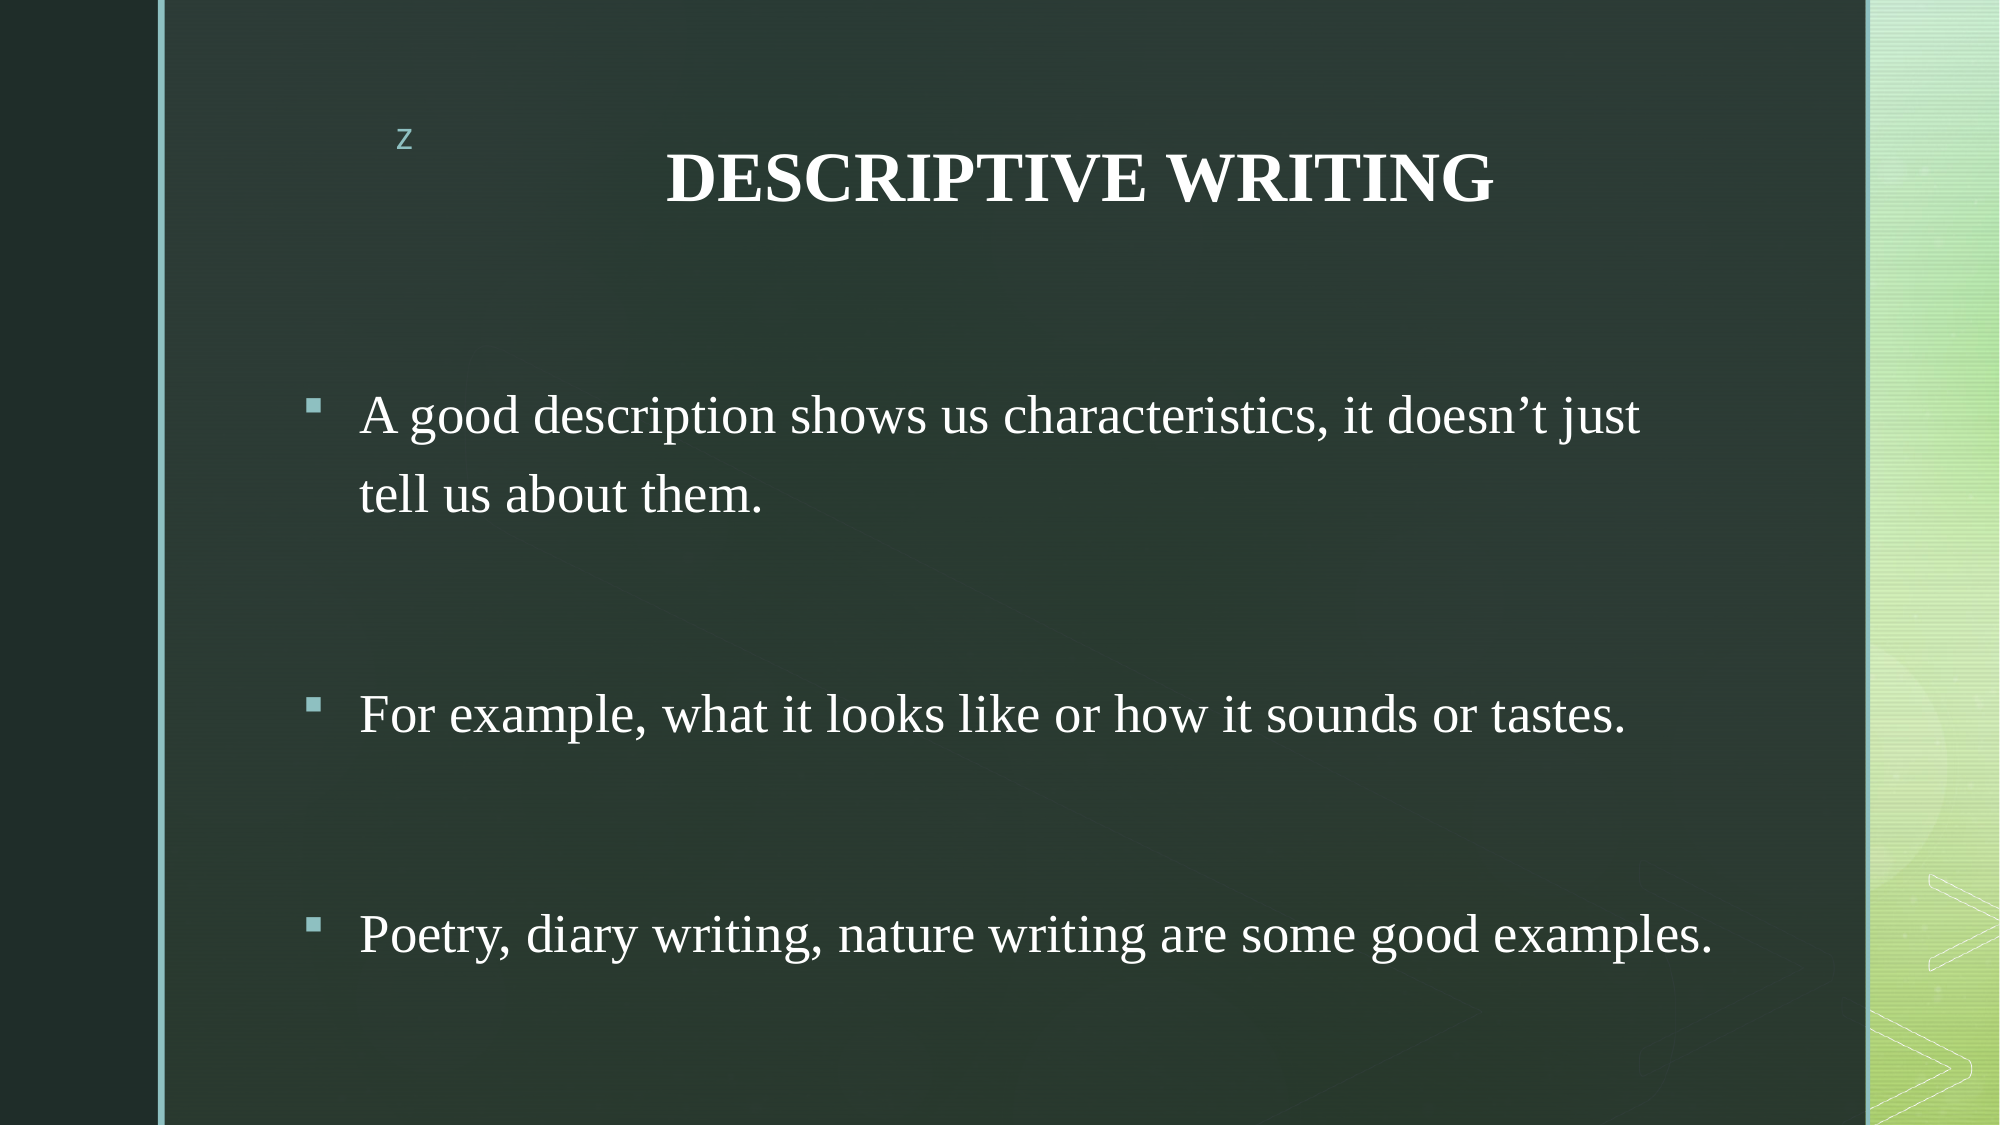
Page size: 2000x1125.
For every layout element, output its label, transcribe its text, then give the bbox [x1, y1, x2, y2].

list A good description shows us characteristics, it doesn’t just tell us about them. For example, what it looks like or how it sounds or tastes. Poetry, diary writing, nature writing are some good examples. [287, 336, 1734, 993]
picture [1871, 0, 2000, 1125]
title DESCRIPTIVE WRITING [428, 132, 1734, 310]
